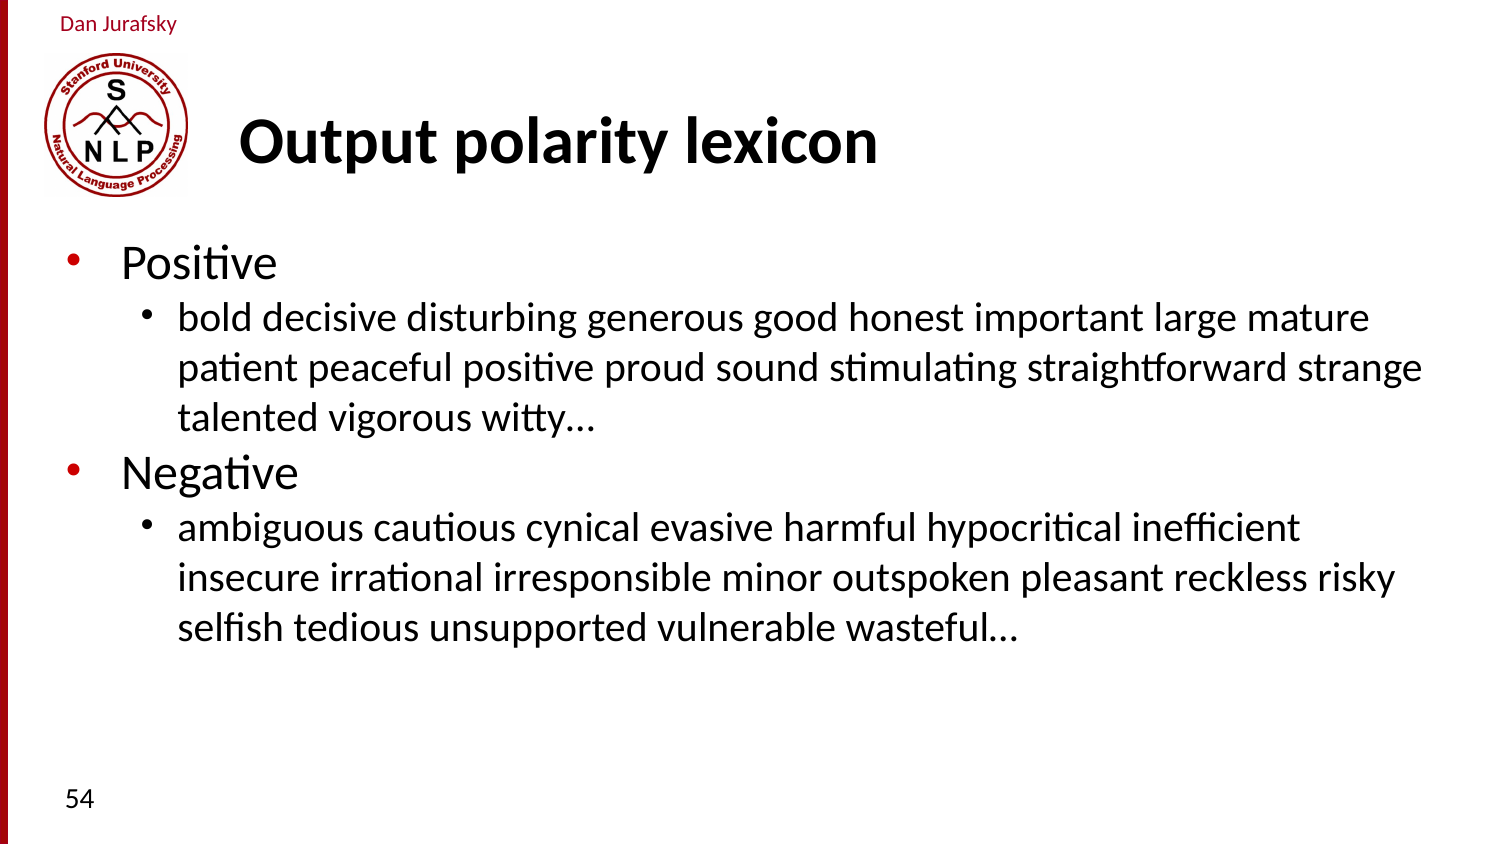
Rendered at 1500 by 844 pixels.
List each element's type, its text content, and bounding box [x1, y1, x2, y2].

text_box Positive bold decisive disturbing generous good honest important large mature patient peaceful positive proud sound stimulating straightforward strange talented vigorous witty… Negative ambiguous cautious cynical evasive harmful hypocritical inefficient insecure irrational irresponsible minor outspoken pleasant reckless risky selfish tedious unsupported vulnerable wasteful… [49, 221, 1450, 769]
text_box <number> [49, 771, 375, 828]
text_box Output polarity lexicon [224, 62, 1450, 185]
picture [44, 53, 188, 197]
